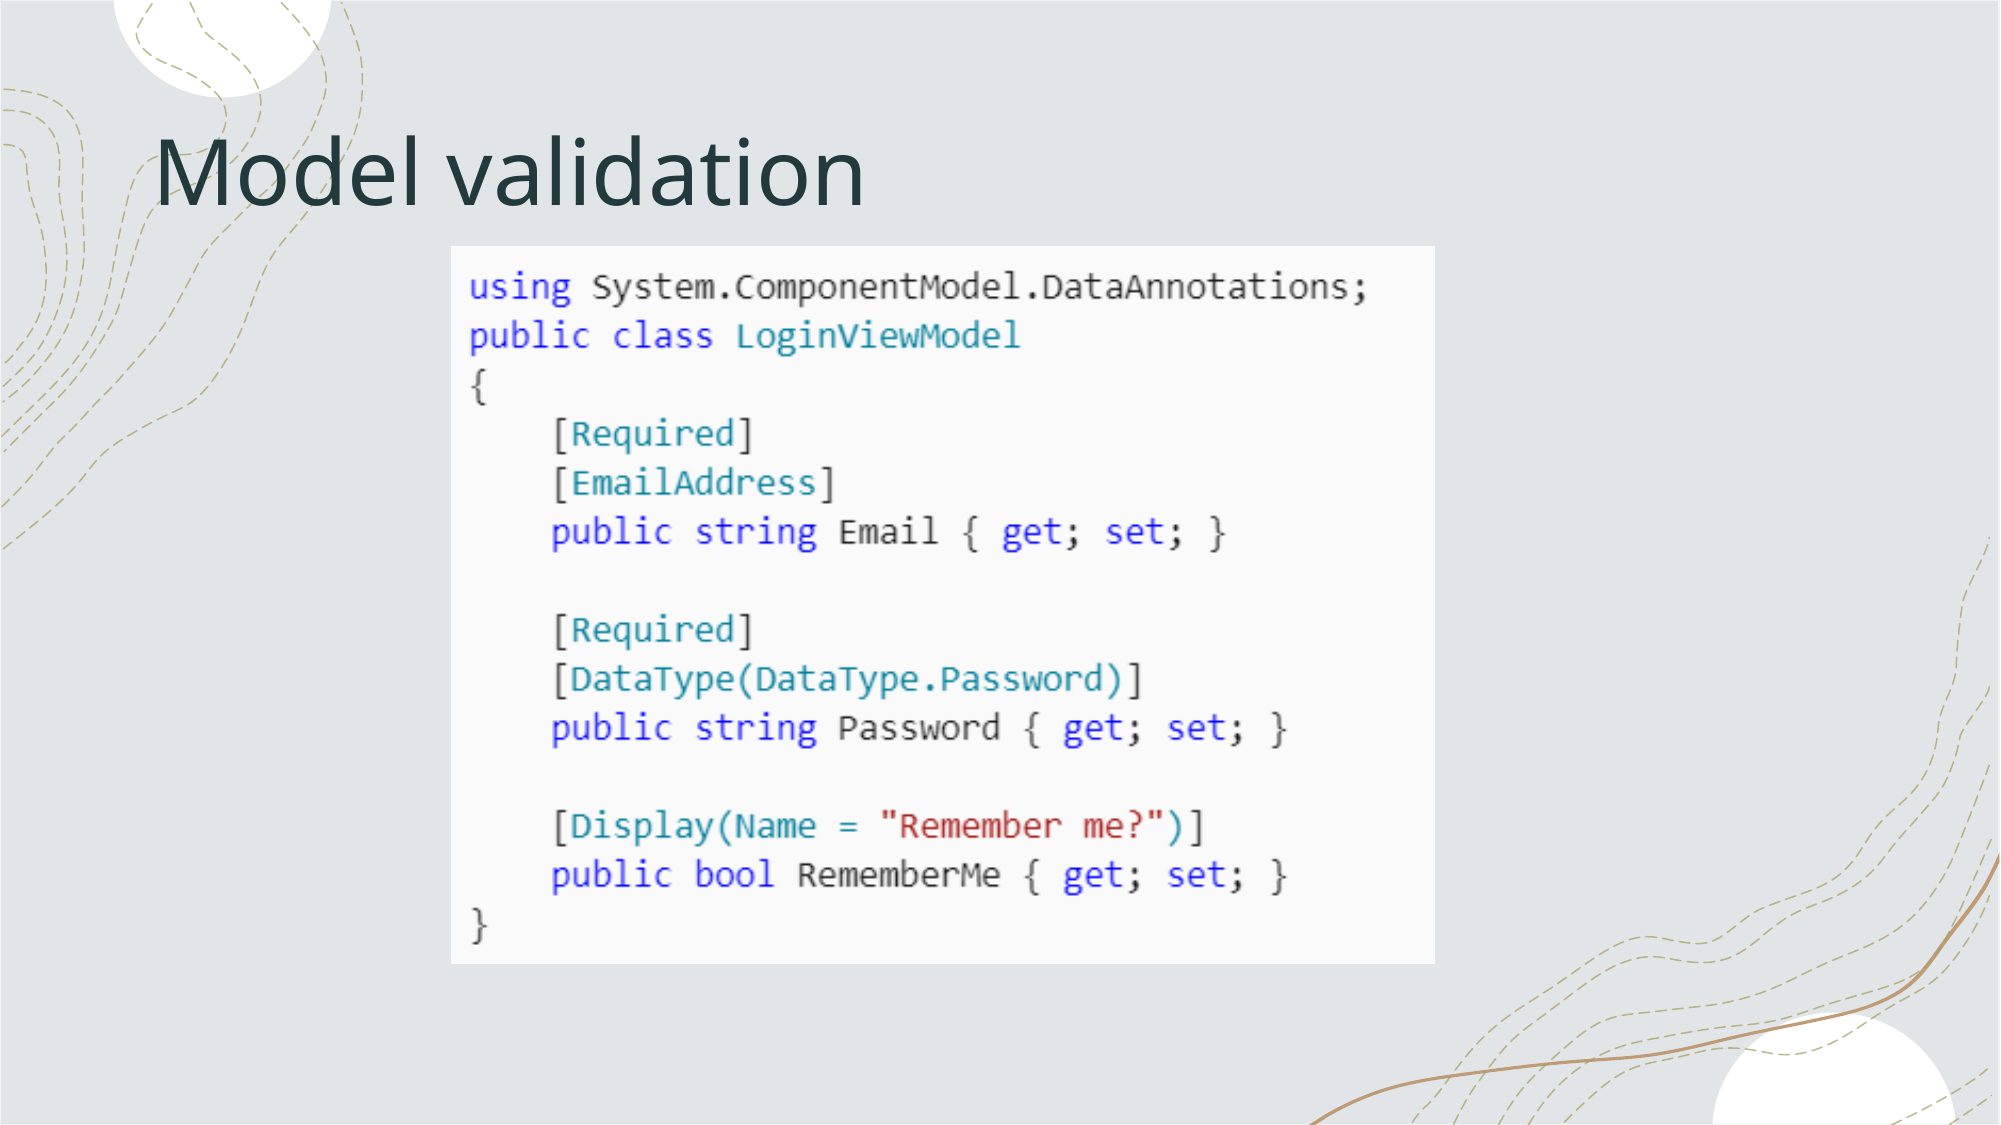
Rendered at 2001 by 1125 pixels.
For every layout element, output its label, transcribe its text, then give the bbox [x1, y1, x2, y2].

title Model validation [137, 59, 1863, 278]
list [451, 246, 1435, 964]
